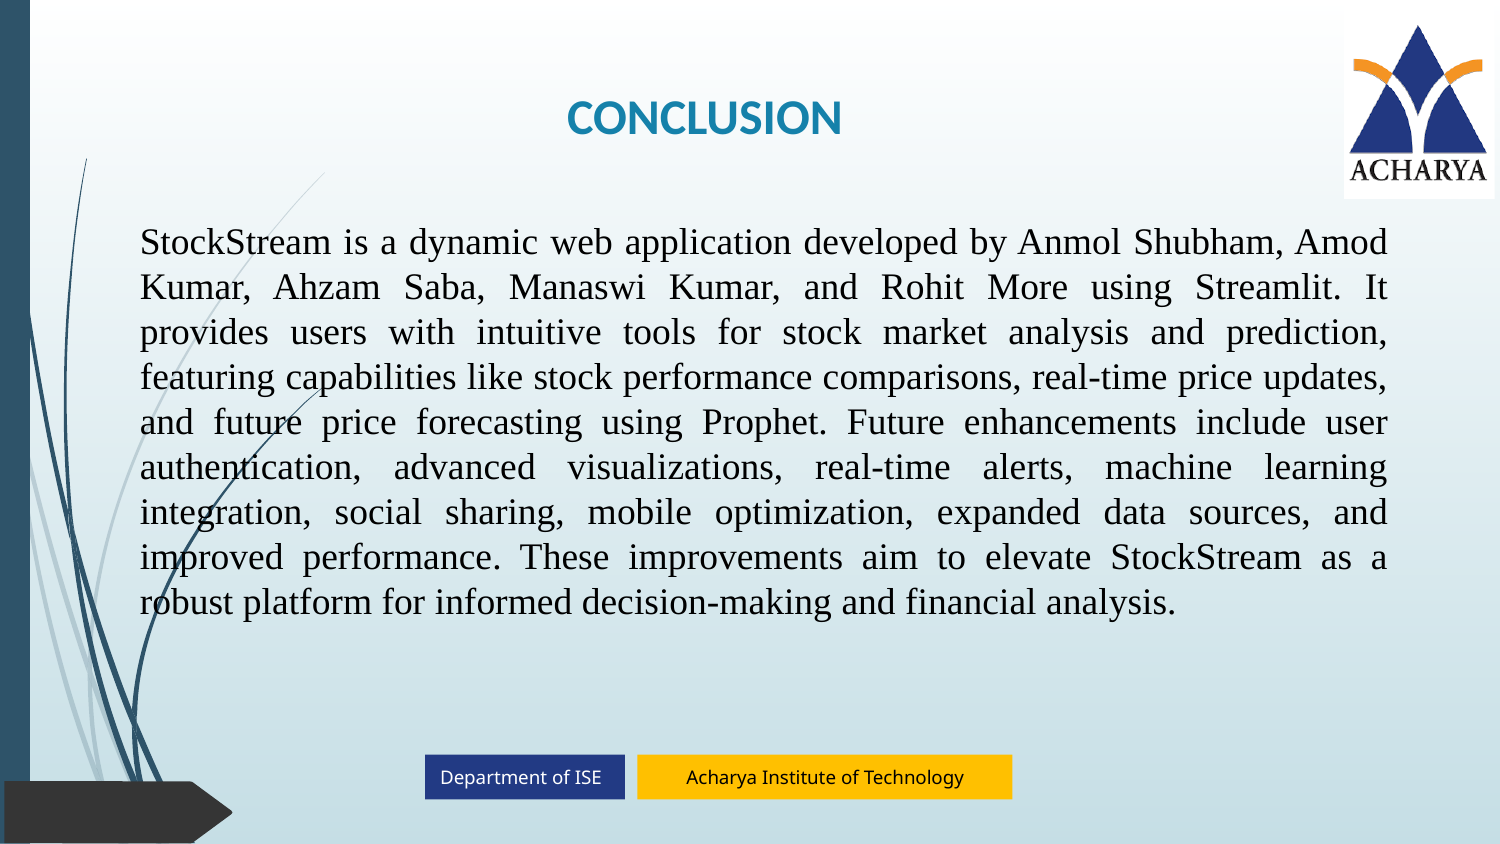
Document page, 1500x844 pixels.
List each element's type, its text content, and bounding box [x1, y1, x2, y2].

text_box StockStream is a dynamic web application developed by Anmol Shubham, Amod Kumar, Ahzam Saba, Manaswi Kumar, and Rohit More using Streamlit. It provides users with intuitive tools for stock market analysis and prediction, featuring capabilities like stock performance comparisons, real-time price updates, and future price forecasting using Prophet. Future enhancements include user authentication, advanced visualizations, real-time alerts, machine learning integration, social sharing, mobile optimization, expanded data sources, and improved performance. These improvements aim to elevate StockStream as a robust platform for informed decision-making and financial analysis. [125, 209, 1405, 630]
text_box CONCLUSION [221, 77, 1189, 153]
picture [1344, 5, 1495, 199]
